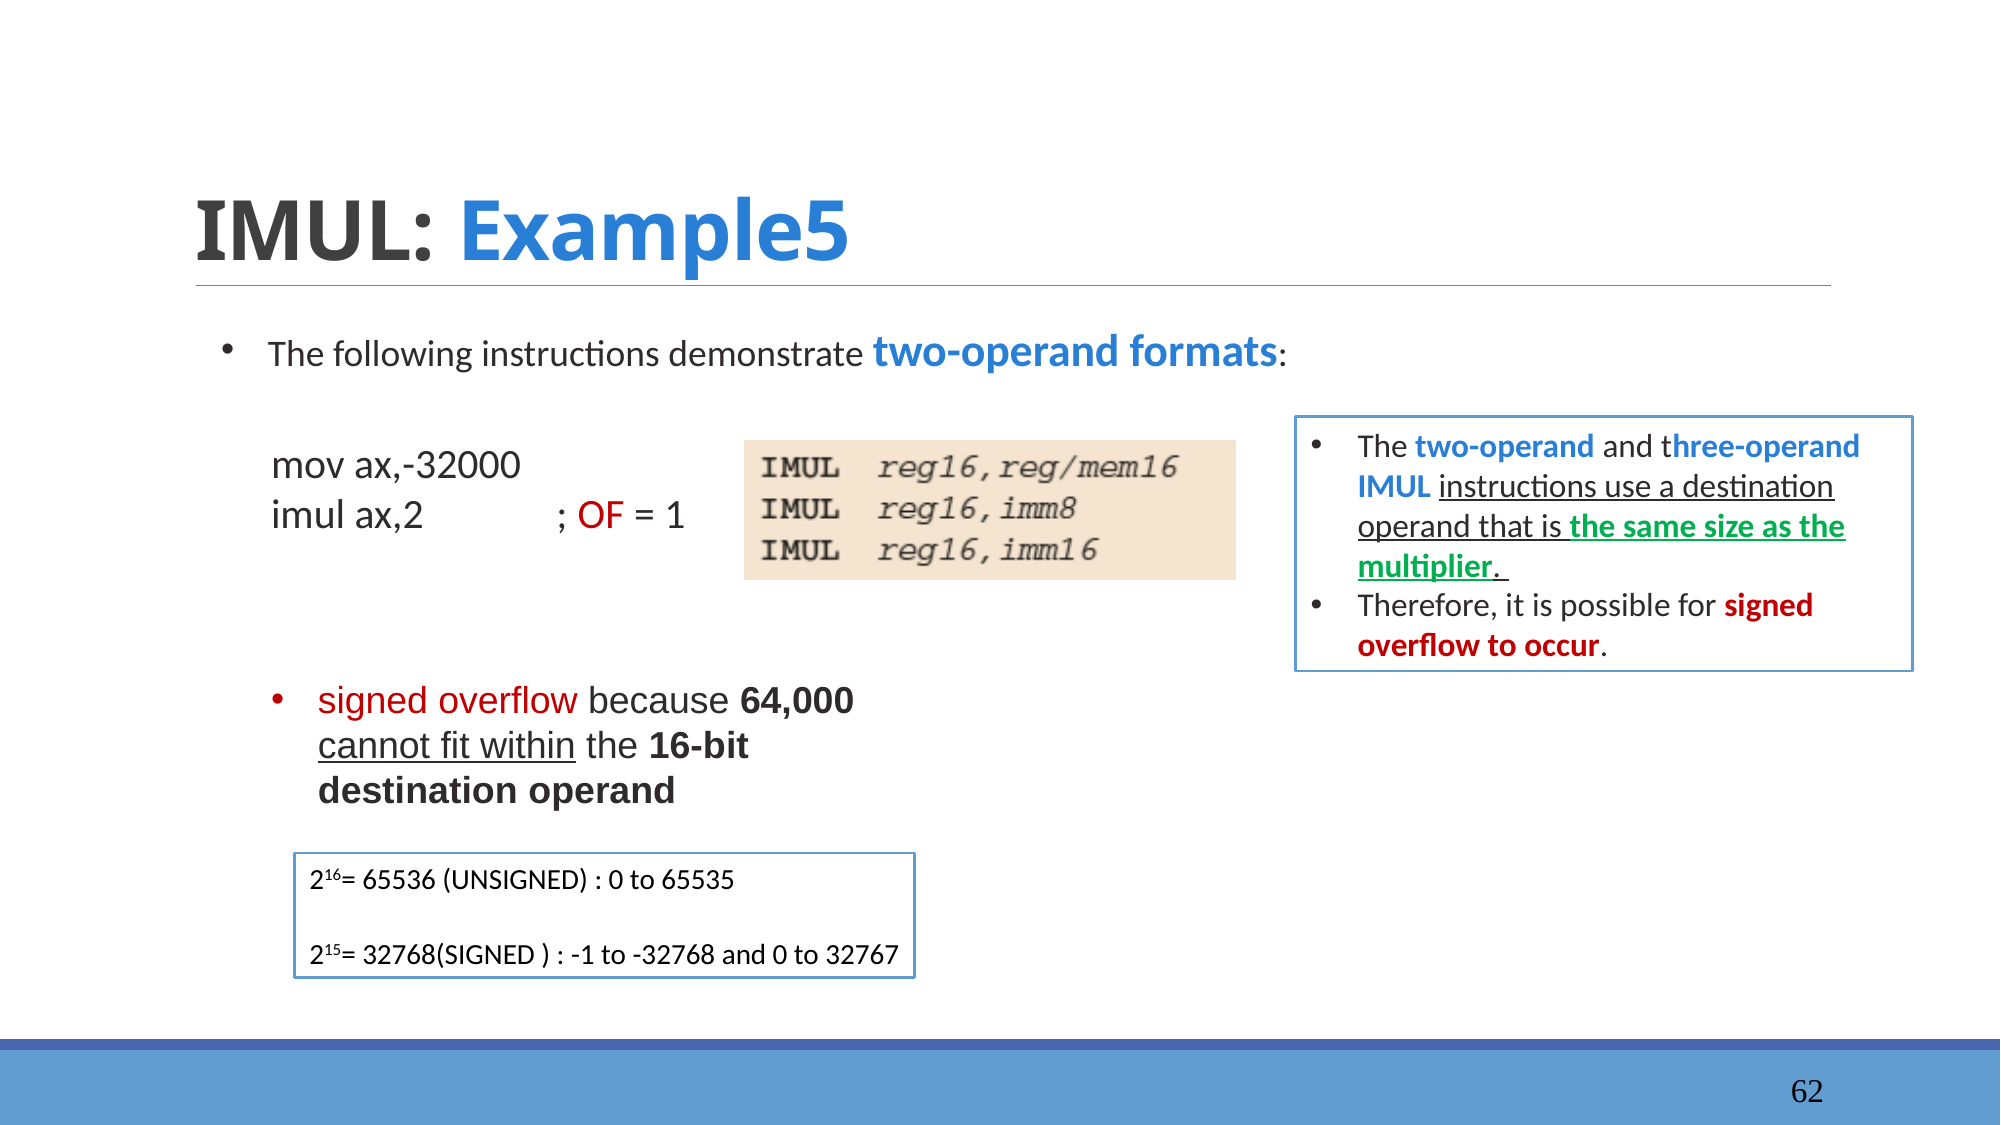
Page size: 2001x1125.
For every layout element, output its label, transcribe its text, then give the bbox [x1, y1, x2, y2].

slide_number 63 [1624, 1059, 1840, 1120]
text_box The following instructions demonstrate two-operand formats: [206, 313, 1707, 383]
text_box mov ax,-32000 imul ax,2 ; OF = 1 [256, 429, 1257, 544]
text_box signed overflow because 64,000 cannot fit within the 16-bit destination operand [256, 668, 871, 819]
text_box 216= 65536 (UNSIGNED) : 0 to 65535 215= 32768(SIGNED ) : -1 to -32768 and 0 to 32767 [293, 852, 916, 979]
picture [743, 440, 1236, 580]
text_box The two-operand and three-operand IMUL instructions use a destination operand that is the same size as the multiplier. Therefore, it is possible for signed overflow to occur. [1294, 415, 1914, 672]
title IMUL: Example5 [180, 47, 1830, 285]
